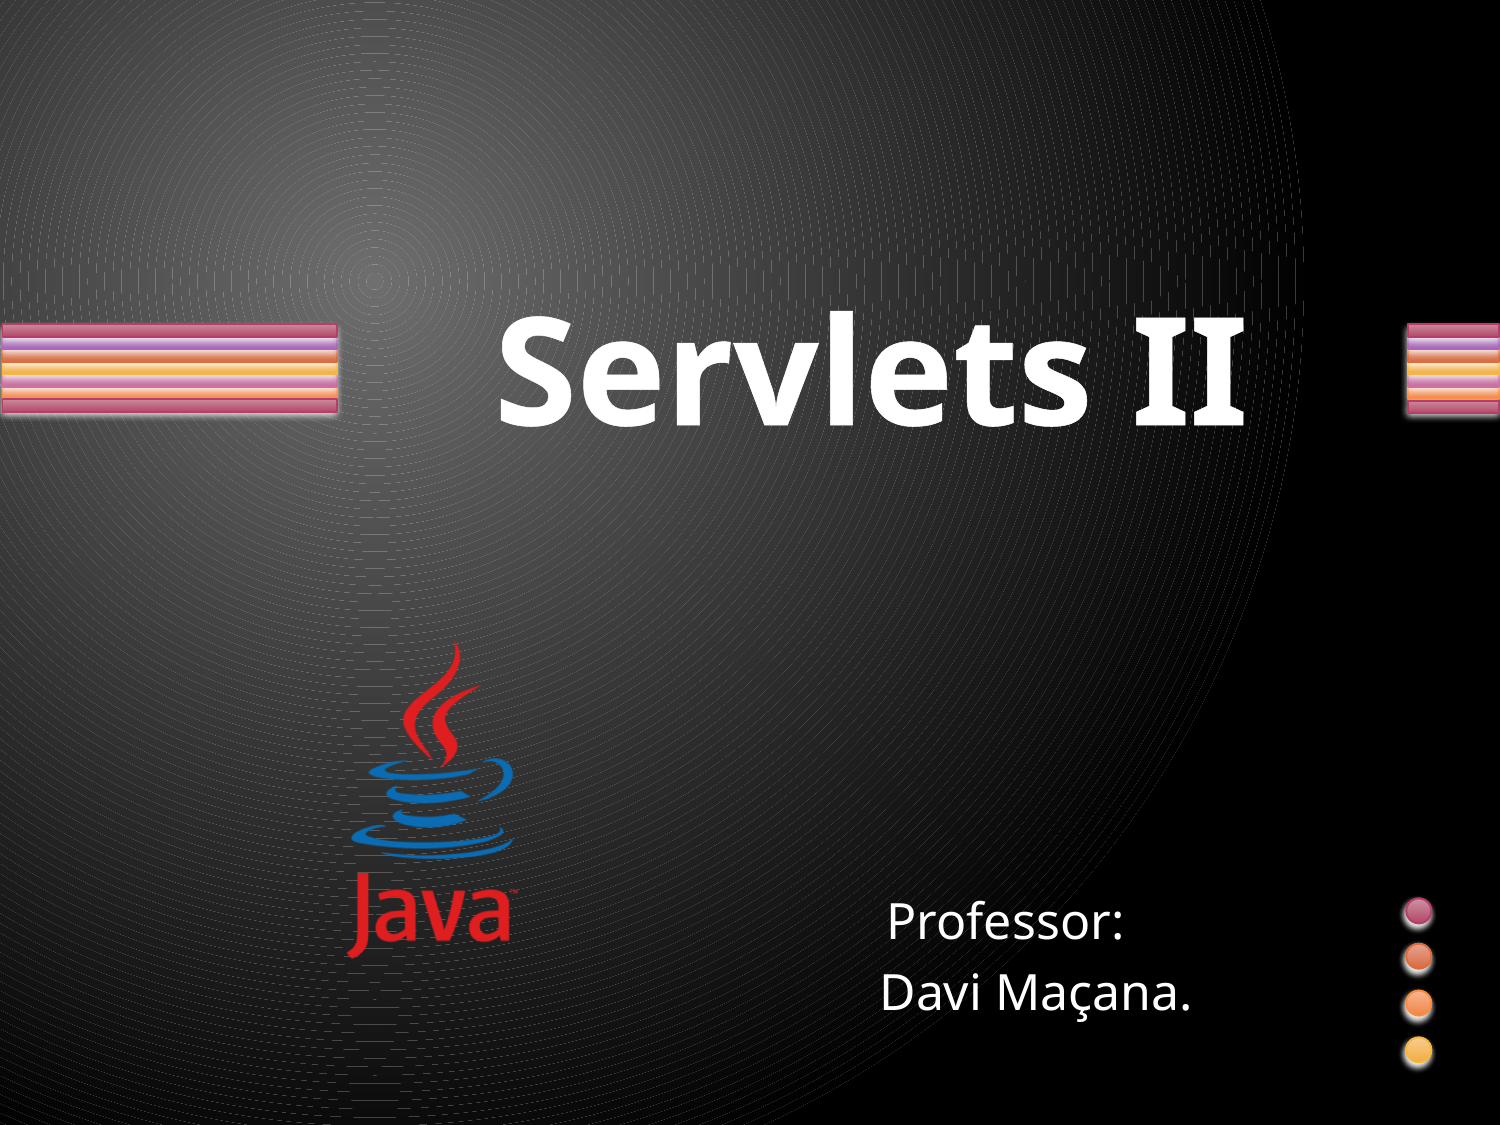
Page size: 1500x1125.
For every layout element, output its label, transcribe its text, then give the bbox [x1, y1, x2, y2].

text_box [1405, 1036, 1433, 1064]
picture [244, 611, 621, 988]
text_box [1405, 897, 1433, 925]
text_box [1405, 942, 1433, 970]
text_box Professor: Davi Maçana. [277, 882, 1346, 1030]
text_box [1405, 989, 1433, 1017]
title Servlets II [337, 46, 1406, 684]
